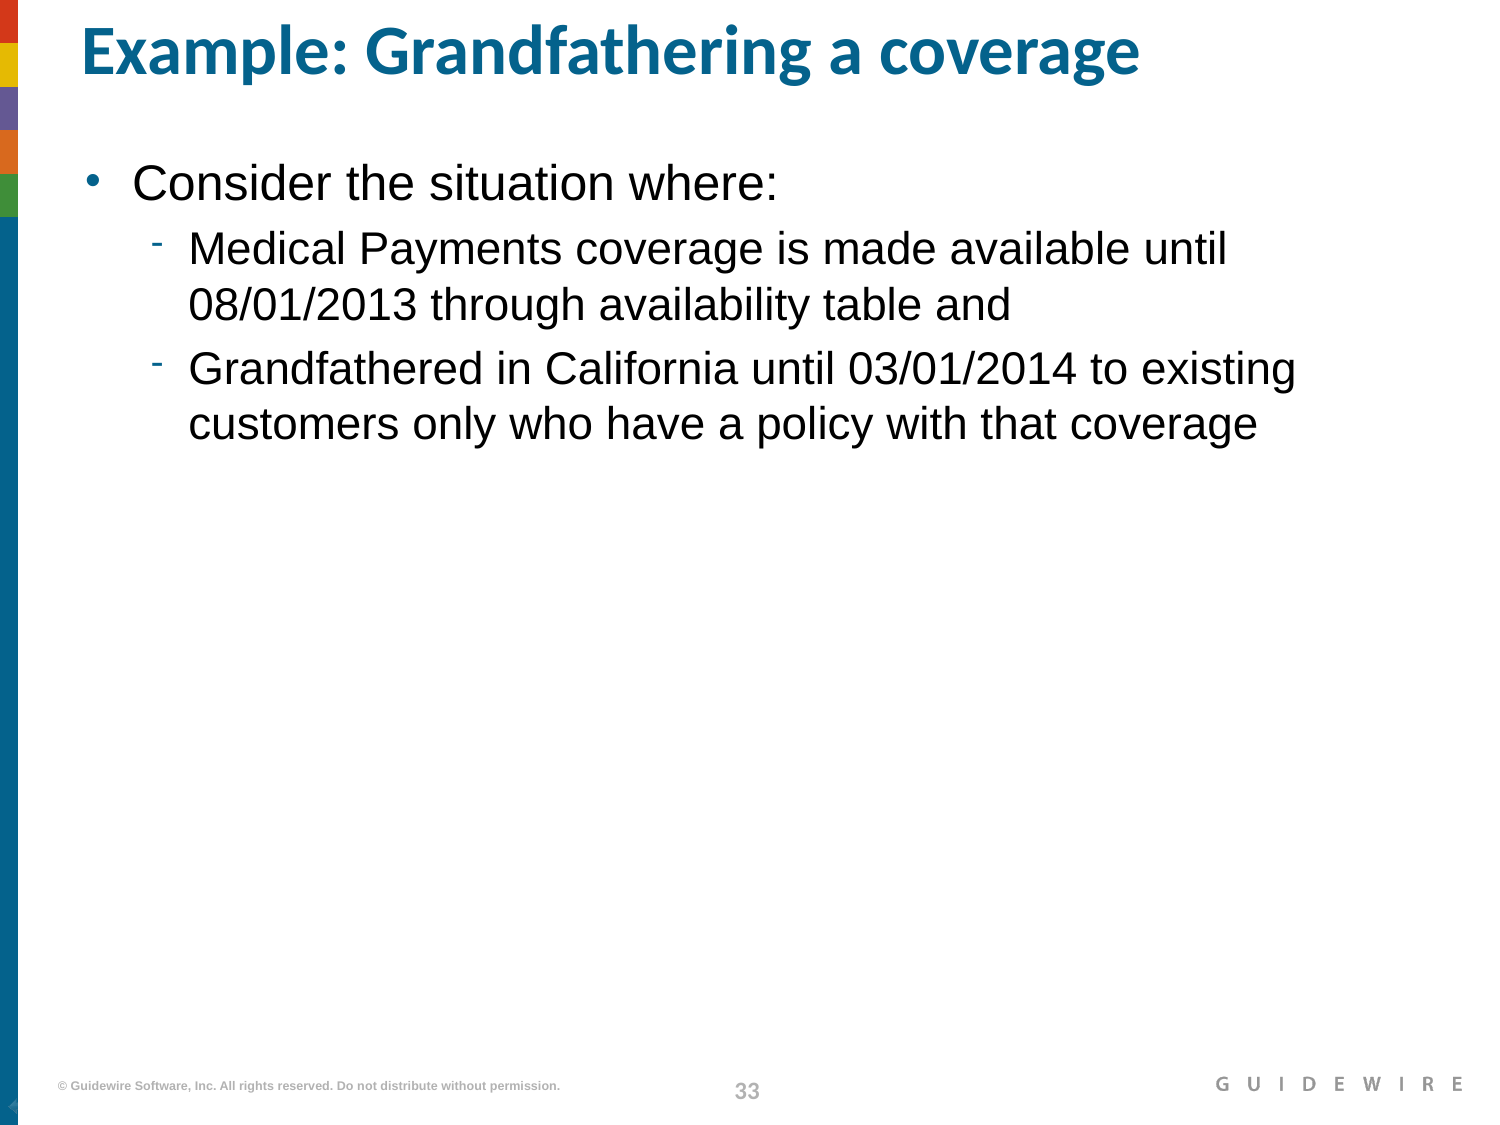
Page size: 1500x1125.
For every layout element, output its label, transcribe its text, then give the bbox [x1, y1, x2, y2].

picture [0, 0, 18, 216]
title Example: Grandfathering a coverage [81, 19, 1446, 142]
picture [1215, 1073, 1480, 1096]
list Consider the situation where: Medical Payments coverage is made available until 08/01/2013 through availability table and Grandfathered in California until 03/01/2014 to existing customers only who have a policy with that coverage [85, 149, 1450, 1050]
picture [10, 1101, 18, 1111]
